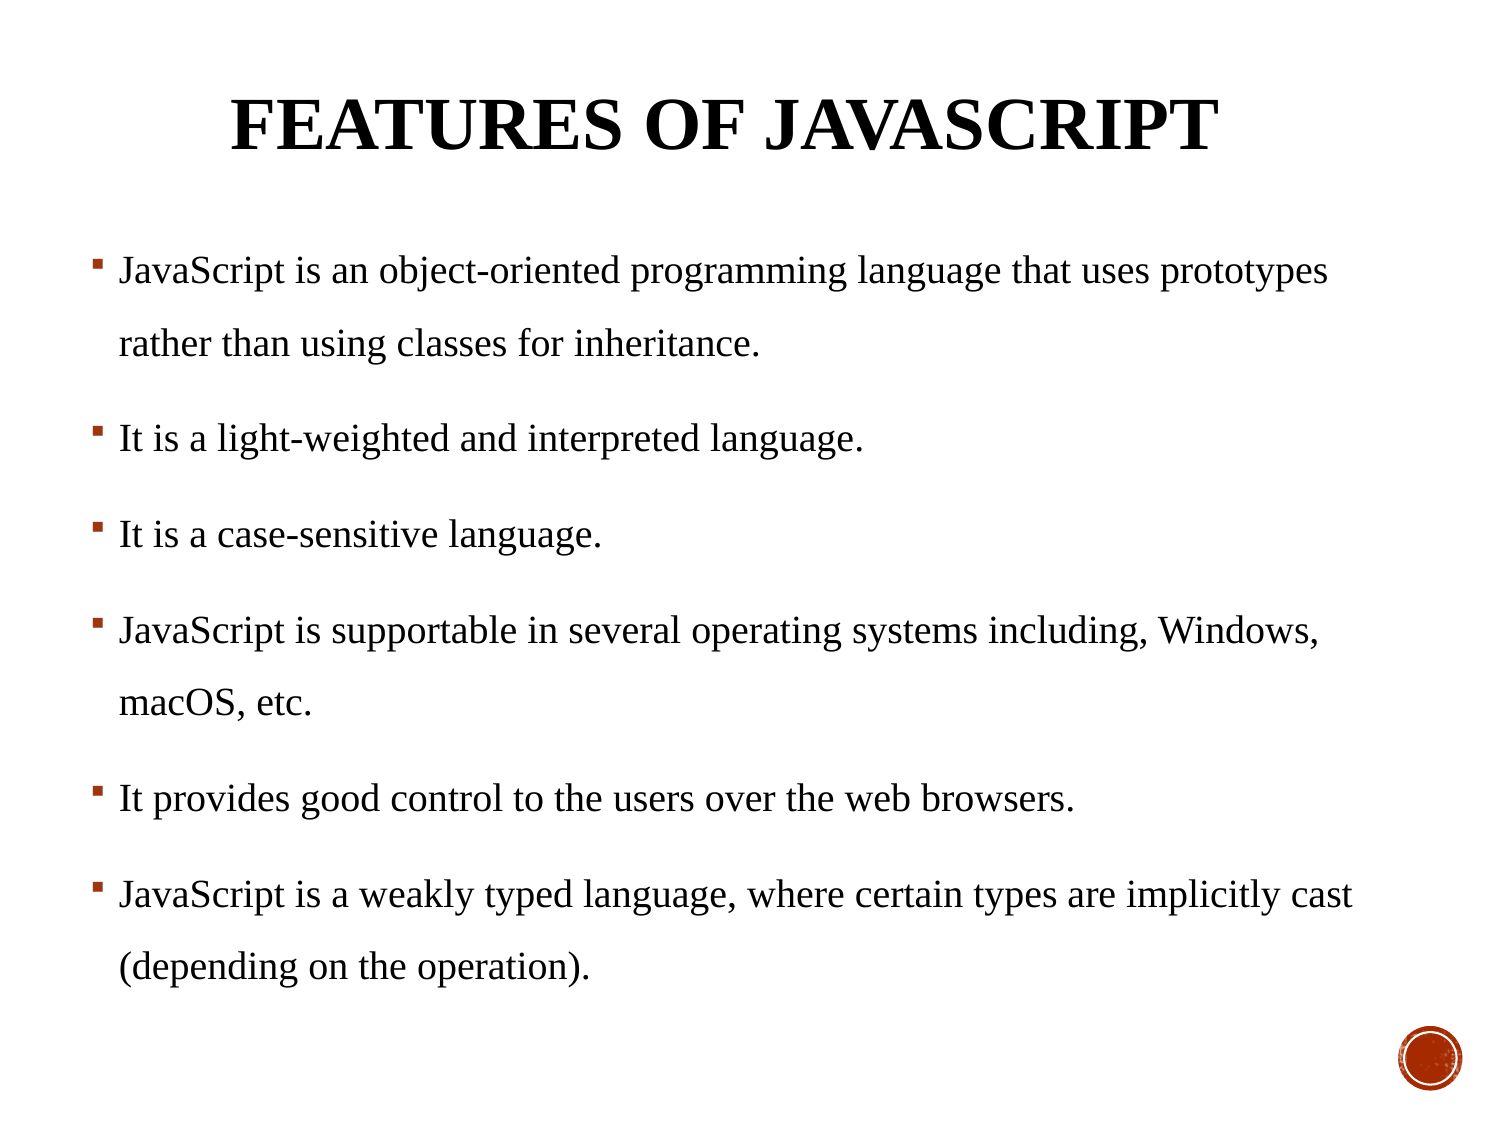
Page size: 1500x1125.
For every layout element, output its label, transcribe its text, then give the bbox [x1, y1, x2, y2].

title Features of JavaScript [50, 58, 1400, 192]
list JavaScript is an object-oriented programming language that uses prototypes rather than using classes for inheritance. It is a light-weighted and interpreted language. It is a case-sensitive language. JavaScript is supportable in several operating systems including, Windows, macOS, etc. It provides good control to the users over the web browsers. JavaScript is a weakly typed language, where certain types are implicitly cast (depending on the operation). [75, 212, 1425, 1000]
